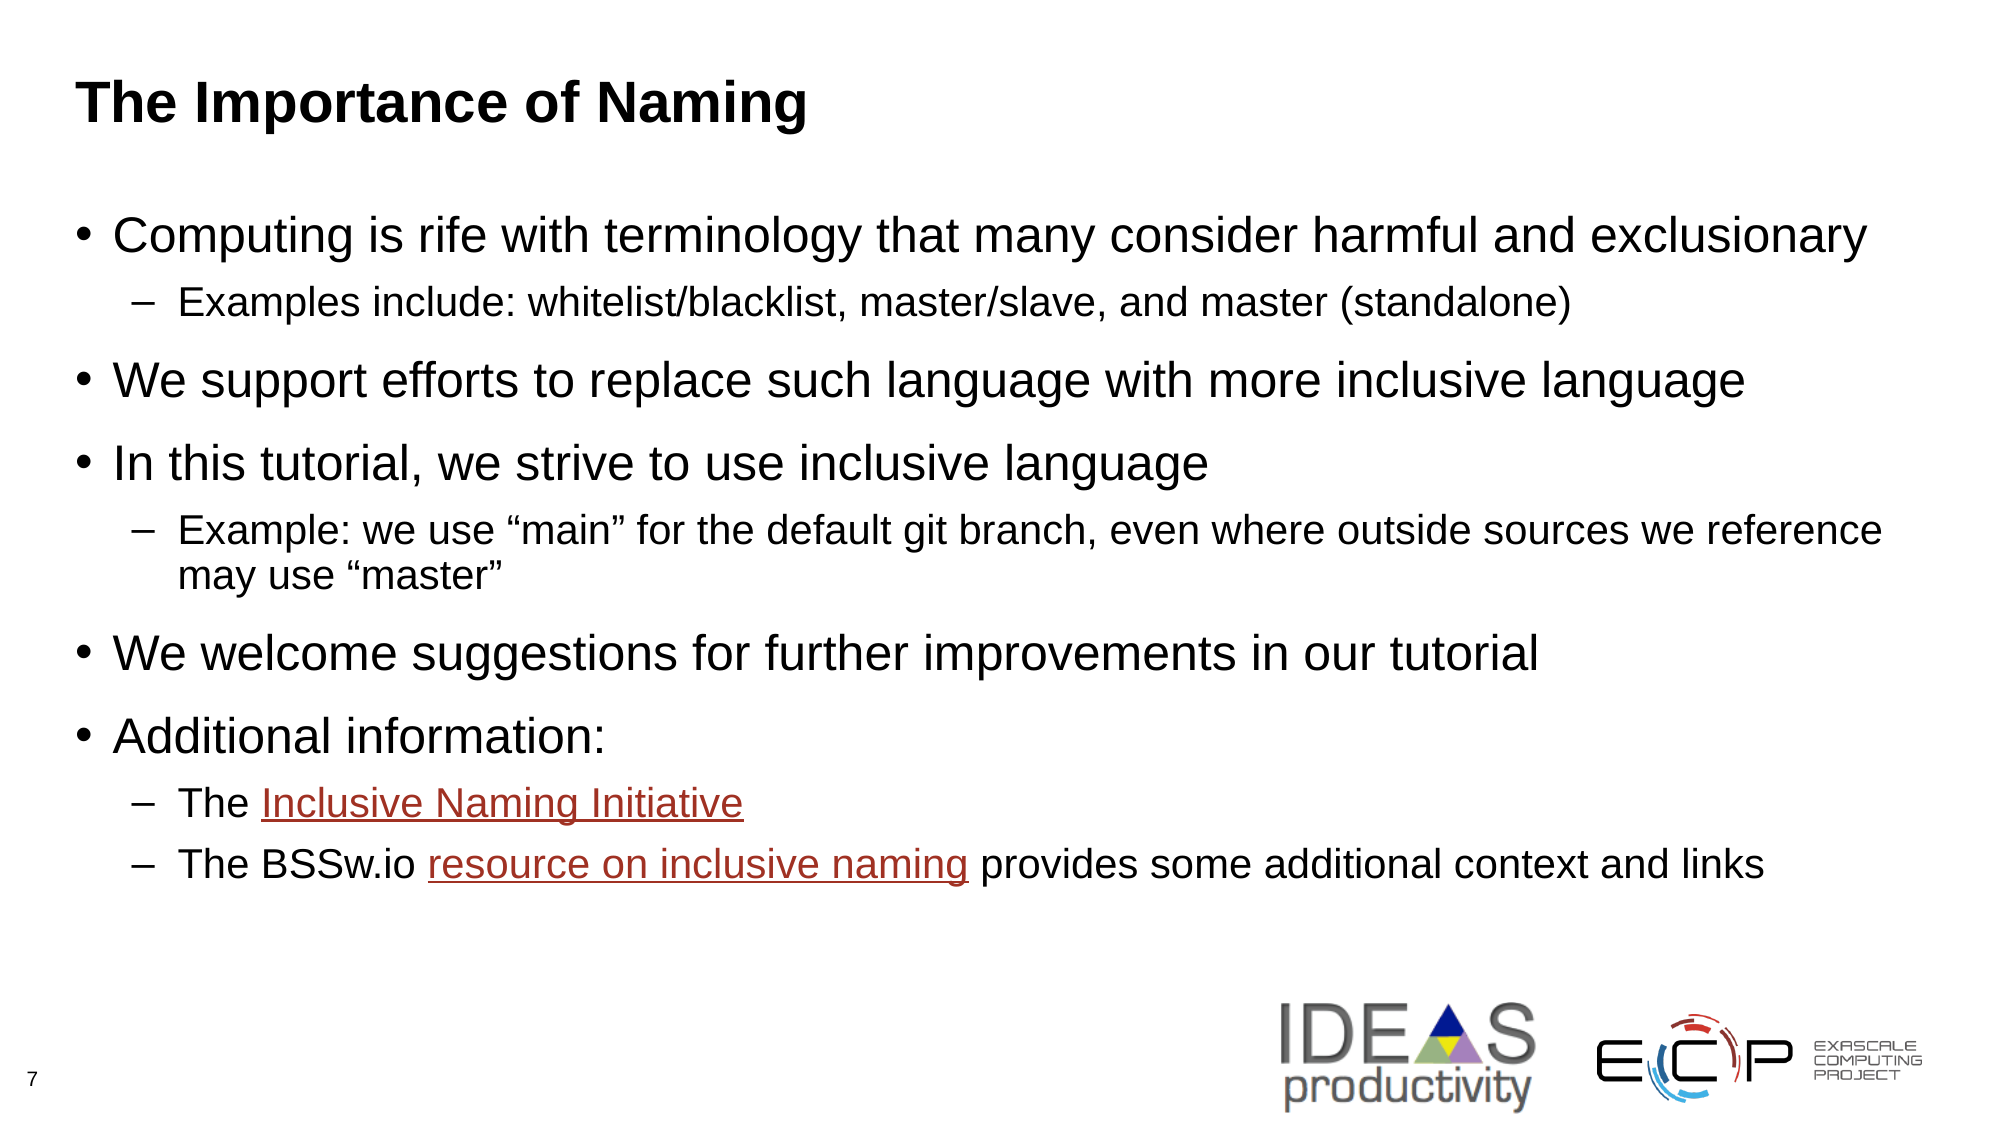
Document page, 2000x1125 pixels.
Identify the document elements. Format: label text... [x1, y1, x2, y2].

title The Importance of Naming [59, 67, 1926, 201]
list Computing is rife with terminology that many consider harmful and exclusionary Examples include: whitelist/blacklist, master/slave, and master (standalone) We support efforts to replace such language with more inclusive language In this tutorial, we strive to use inclusive language Example: we use “main” for the default git branch, even where outside sources we reference may use “master” We welcome suggestions for further improvements in our tutorial Additional information: The Inclusive Naming Initiative The BSSw.io resource on inclusive naming provides some additional context and links [59, 201, 1926, 867]
picture [1280, 1002, 1537, 1114]
picture [1597, 1014, 1922, 1103]
